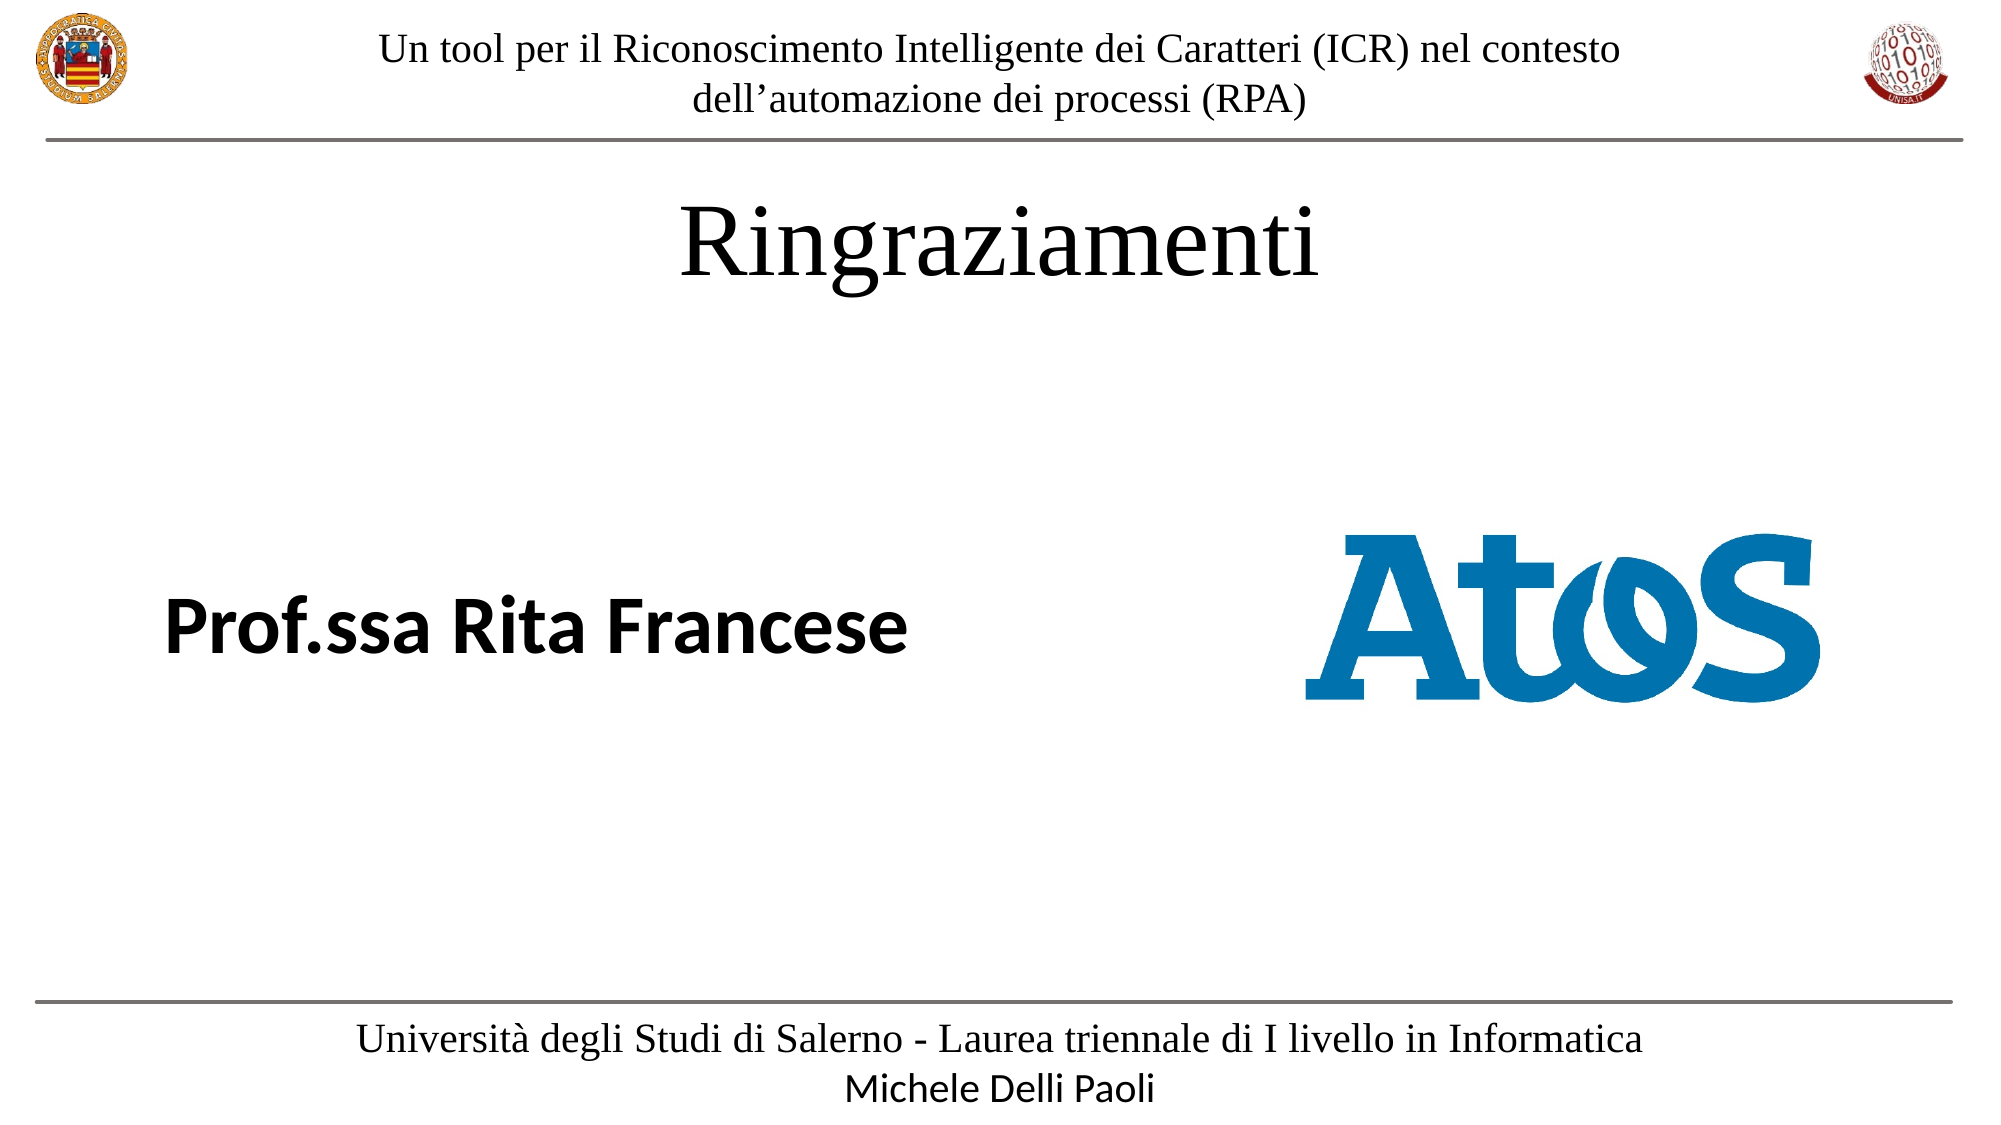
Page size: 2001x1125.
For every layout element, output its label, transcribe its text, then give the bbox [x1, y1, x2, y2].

text_box Prof.ssa Rita Francese [0, 562, 1091, 678]
text_box Un tool per il Riconoscimento Intelligente dei Caratteri (ICR) nel contesto dell’automazione dei processi (RPA) [363, 13, 1637, 129]
text_box Ringraziamenti [414, 163, 1586, 304]
picture [1290, 500, 1840, 741]
text_box Università degli Studi di Salerno - Laurea triennale di I livello in Informatica Michele Delli Paoli [340, 1004, 1660, 1119]
picture [36, 13, 128, 104]
picture [1860, 13, 1951, 104]
